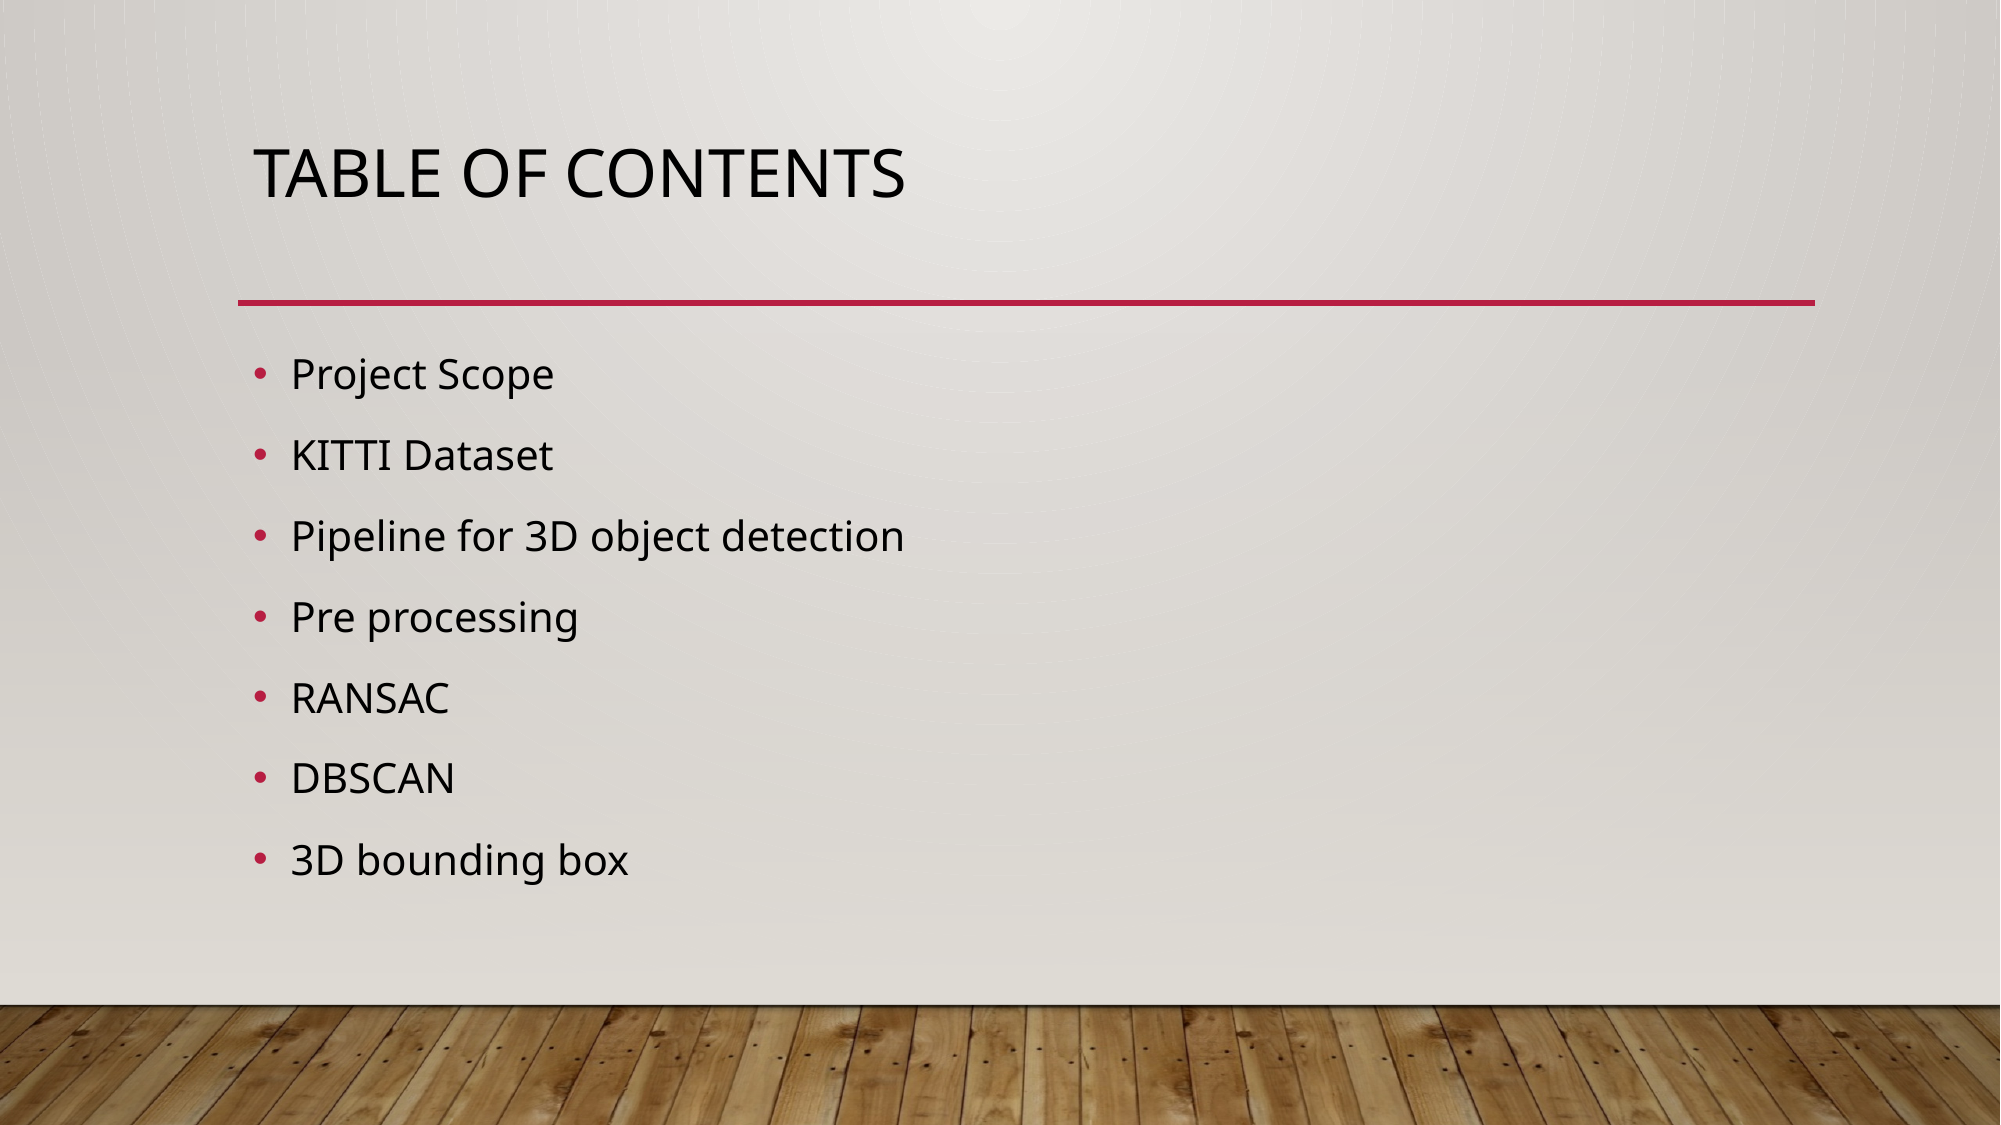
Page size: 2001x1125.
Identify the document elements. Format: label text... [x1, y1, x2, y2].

title Table of contents [238, 131, 1814, 305]
list Project Scope KITTI Dataset Pipeline for 3D object detection Pre processing RANSAC DBSCAN 3D bounding box [238, 330, 1814, 897]
picture [0, 1005, 2000, 1125]
